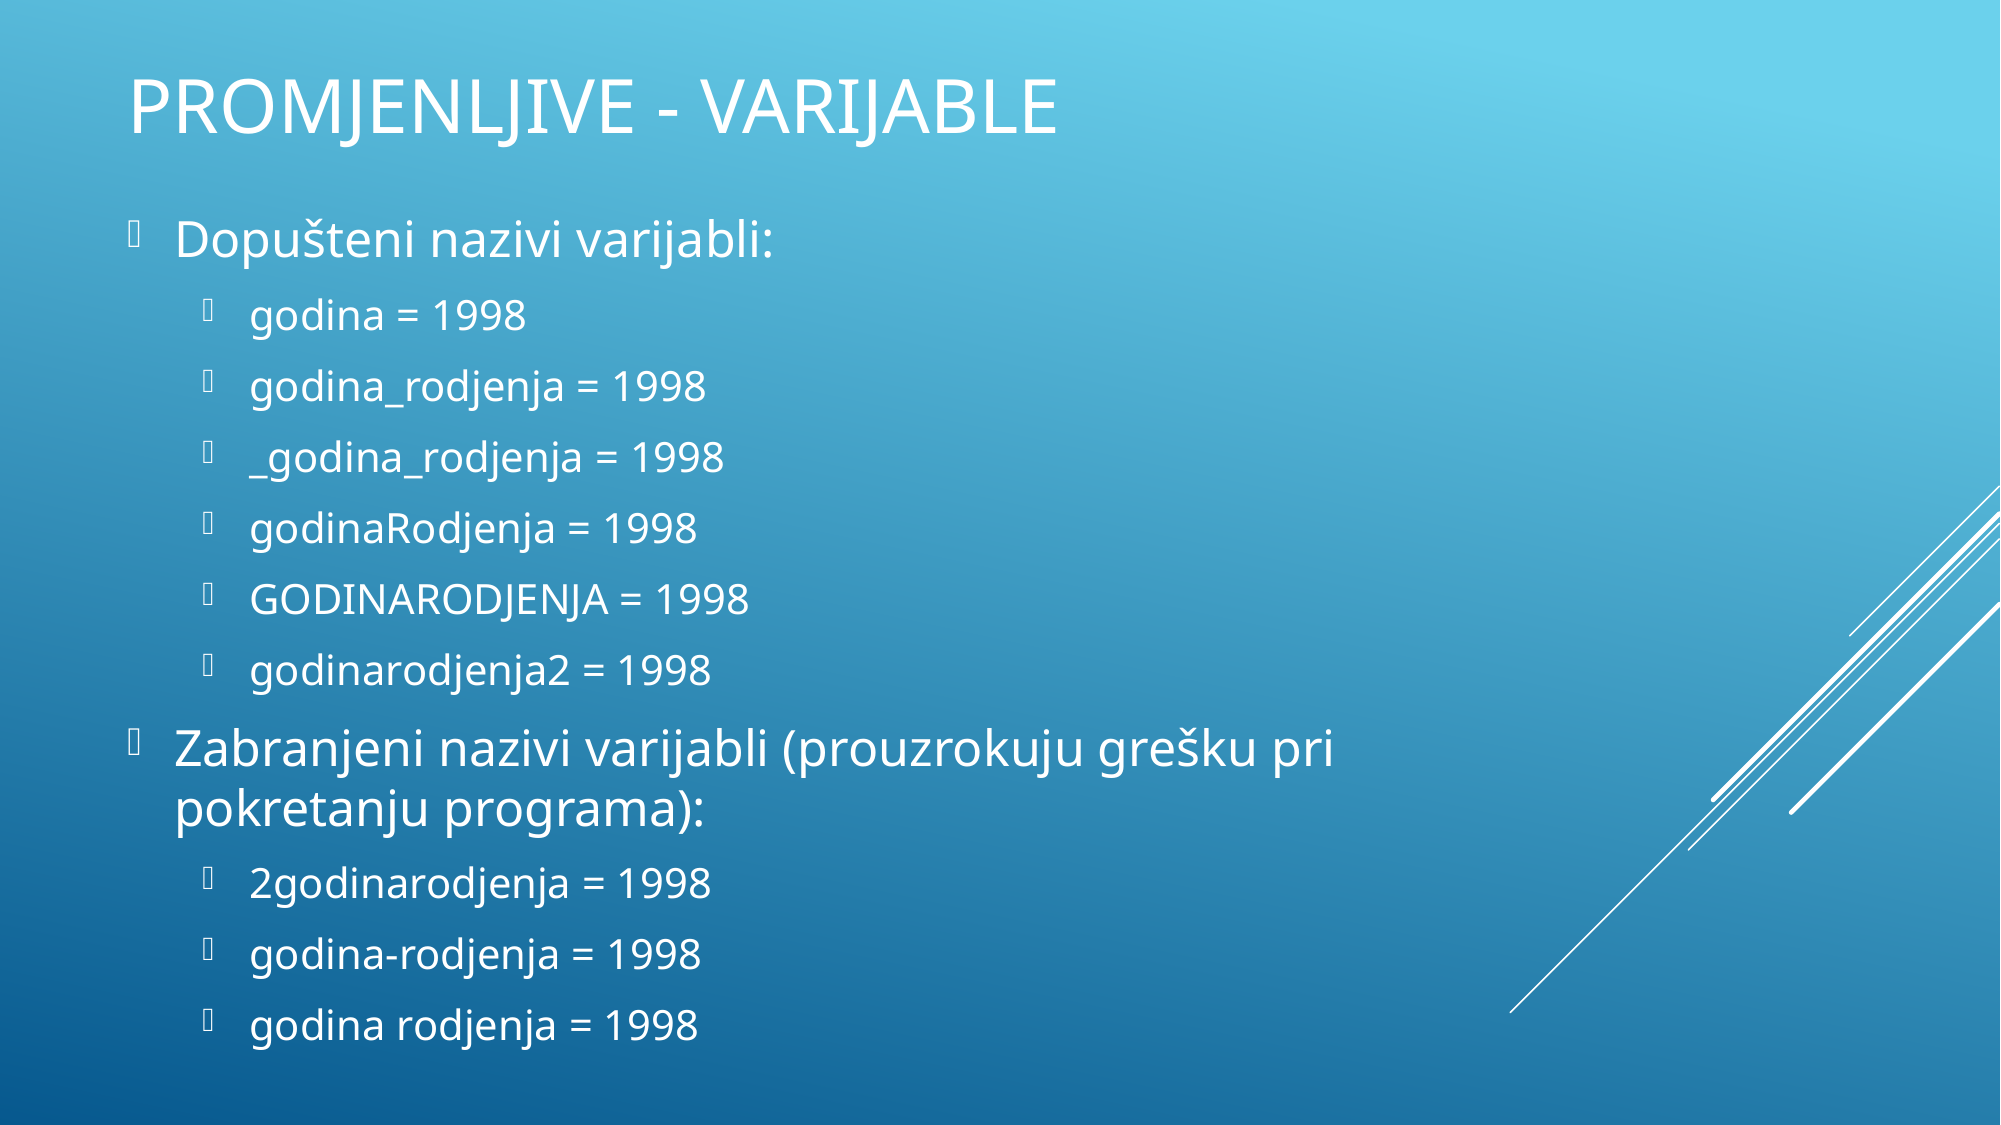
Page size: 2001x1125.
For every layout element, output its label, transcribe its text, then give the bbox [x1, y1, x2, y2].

list Dopušteni nazivi varijabli: godina = 1998 godina_rodjenja = 1998 _godina_rodjenja = 1998 godinaRodjenja = 1998 GODINARODJENJA = 1998 godinarodjenja2 = 1998 Zabranjeni nazivi varijabli (prouzrokuju grešku pri pokretanju programa): 2godinarodjenja = 1998 godina-rodjenja = 1998 godina rodjenja = 1998 [112, 145, 1513, 1112]
title Promjenljive - Varijable [112, 39, 1513, 145]
